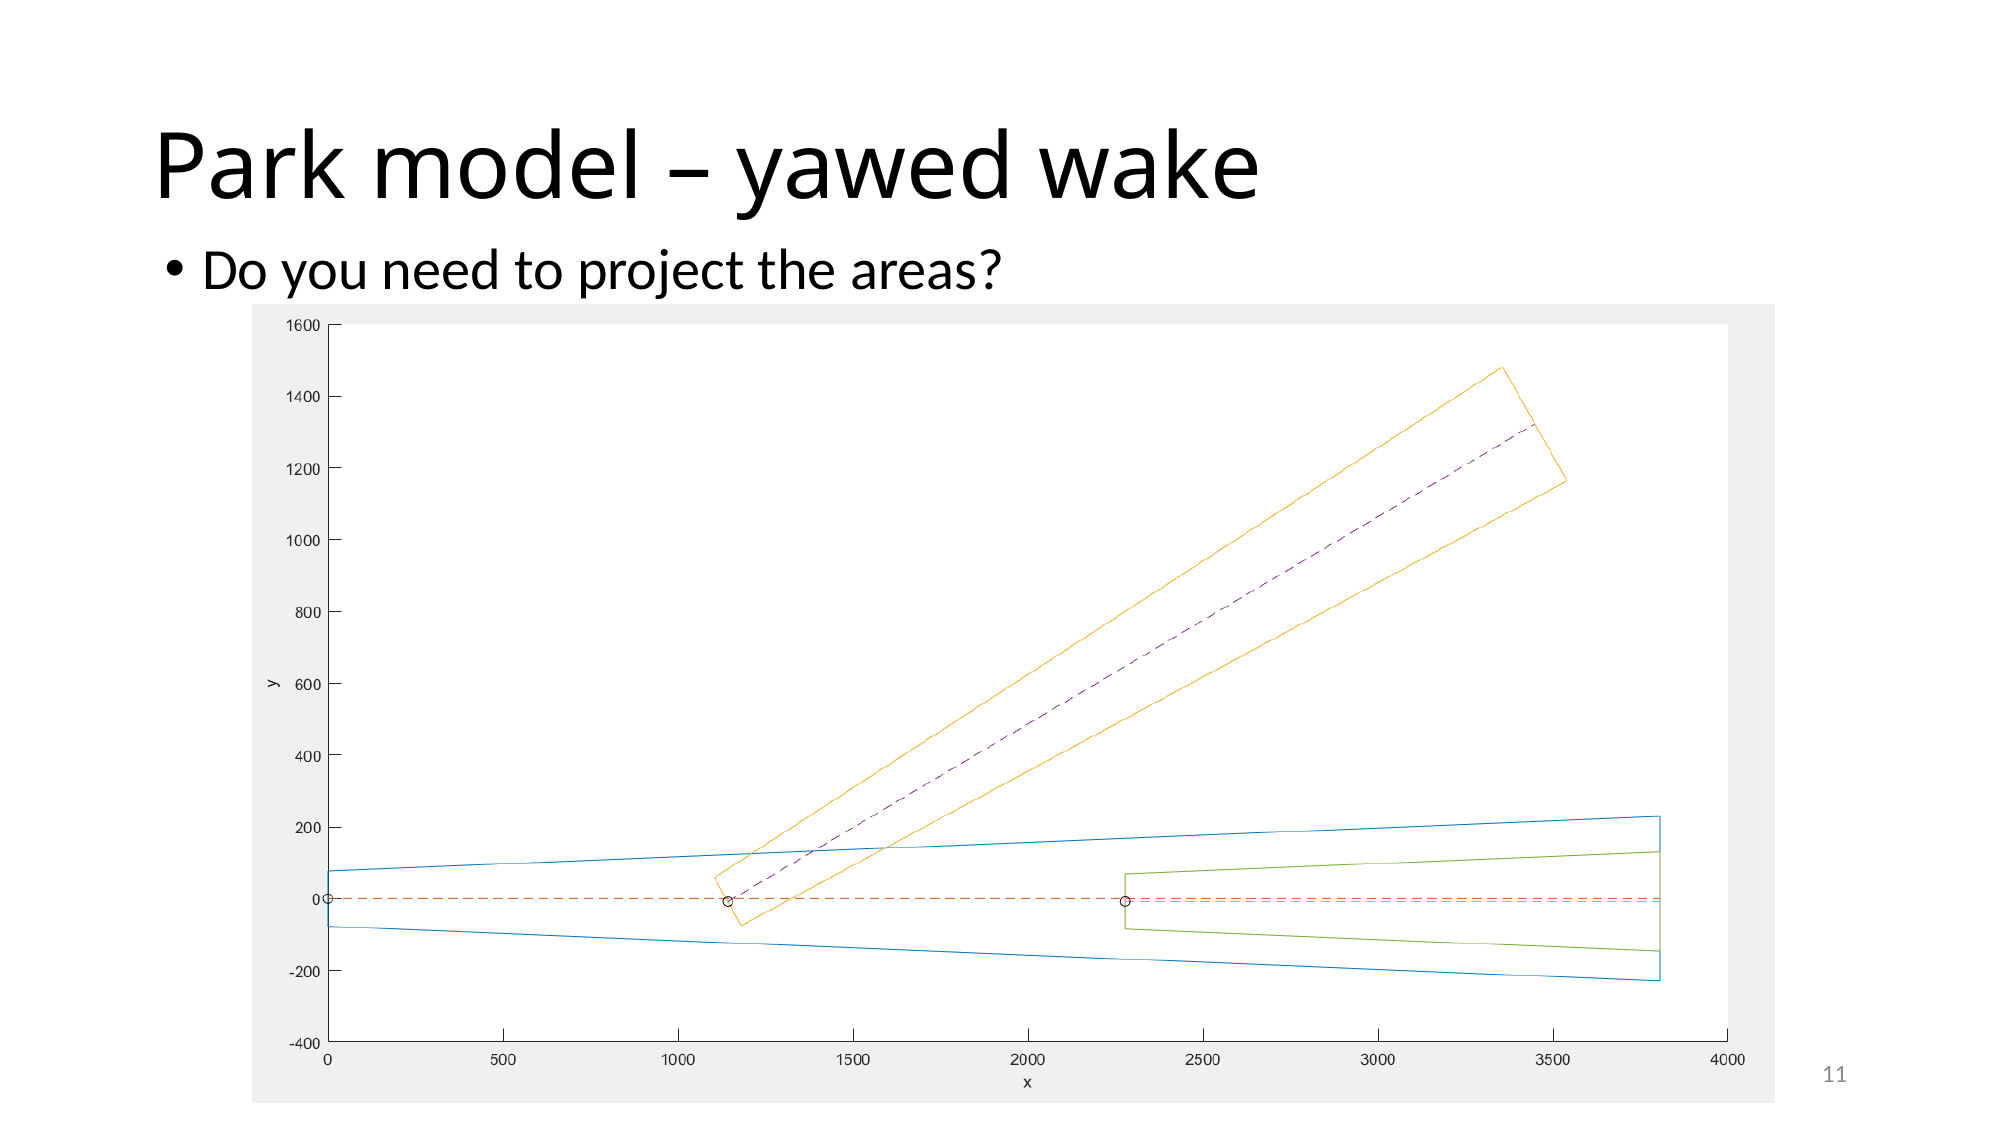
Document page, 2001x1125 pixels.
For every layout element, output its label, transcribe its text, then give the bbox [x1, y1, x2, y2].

title Park model – yawed wake [137, 59, 1863, 278]
slide_number 11 [1775, 1042, 1863, 1103]
picture [252, 304, 1775, 1103]
list Do you need to project the areas? [149, 231, 1875, 946]
